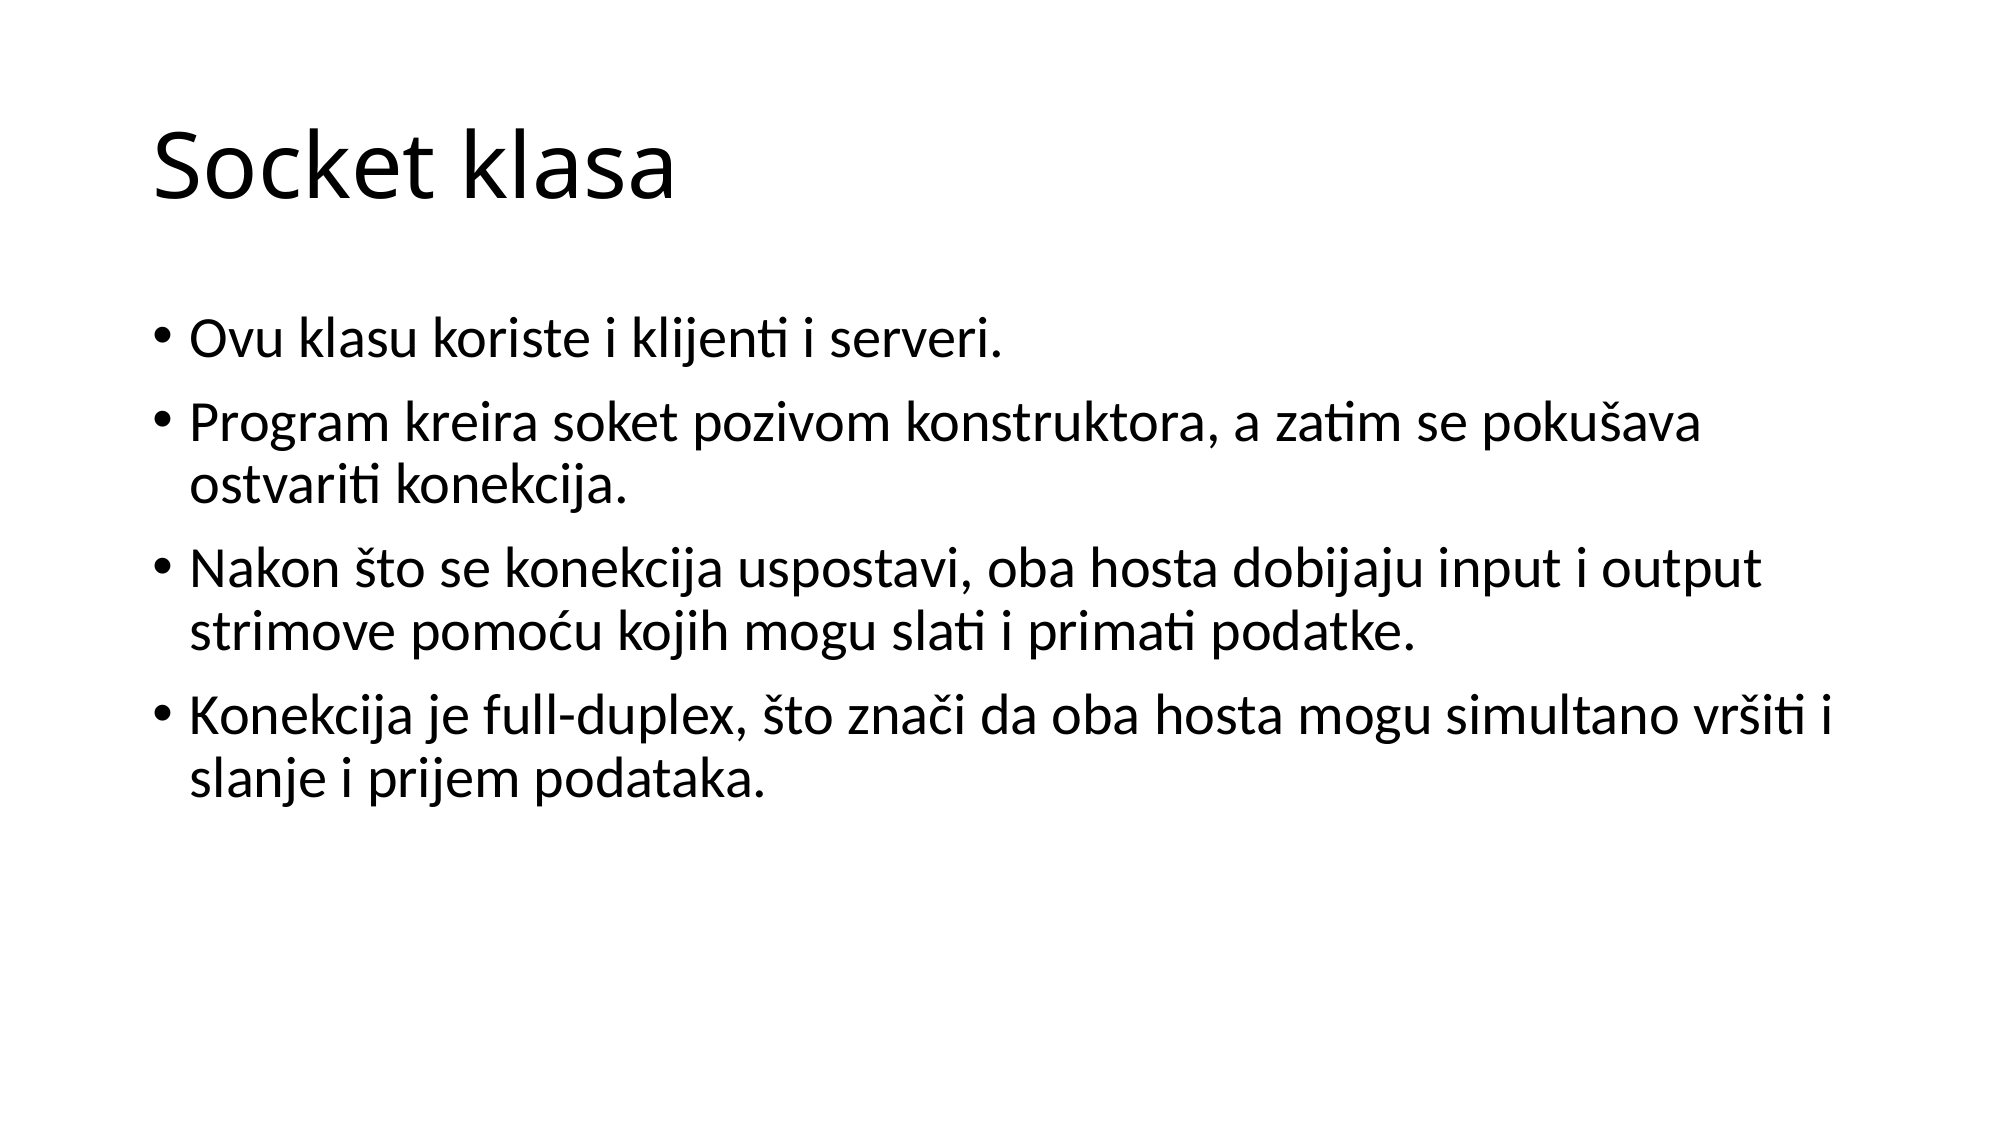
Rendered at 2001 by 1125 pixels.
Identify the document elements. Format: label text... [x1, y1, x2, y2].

list Ovu klasu koriste i klijenti i serveri. Program kreira soket pozivom konstruktora, a zatim se pokušava ostvariti konekcija. Nakon što se konekcija uspostavi, oba hosta dobijaju input i output strimove pomoću kojih mogu slati i primati podatke. Konekcija je full-duplex, što znači da oba hosta mogu simultano vršiti i slanje i prijem podataka. [137, 299, 1863, 1014]
title Socket klasa [137, 59, 1863, 278]
